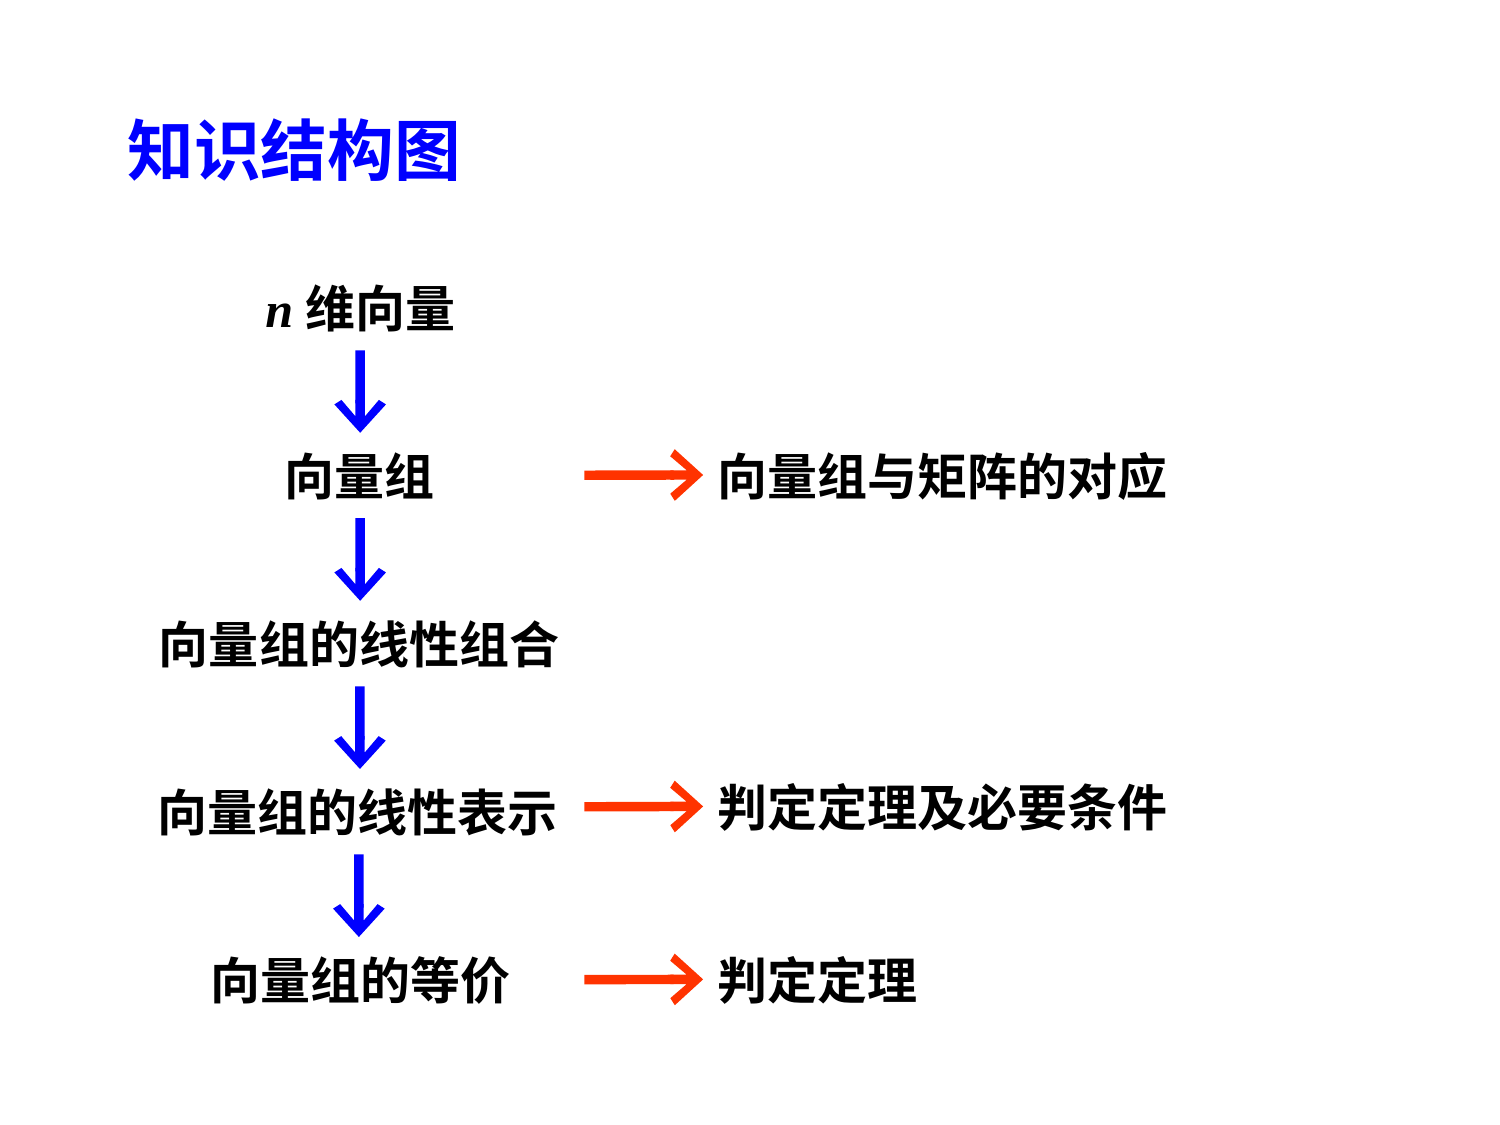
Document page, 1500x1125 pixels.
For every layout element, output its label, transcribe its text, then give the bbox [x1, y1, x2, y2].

text_box 知识结构图 [112, 54, 1388, 243]
text_box 向量组 [218, 425, 502, 526]
text_box [584, 968, 703, 991]
text_box 向量组的线性表示 [62, 761, 654, 862]
text_box 向量组的线性组合 [63, 593, 655, 694]
text_box [584, 795, 703, 818]
text_box 向量组的等价 [64, 929, 656, 1030]
text_box 判定定理 [703, 929, 1424, 1030]
text_box 判定定理及必要条件 [703, 756, 1424, 857]
text_box 向量组与矩阵的对应 [703, 425, 1424, 526]
text_box n维向量 [218, 257, 502, 358]
